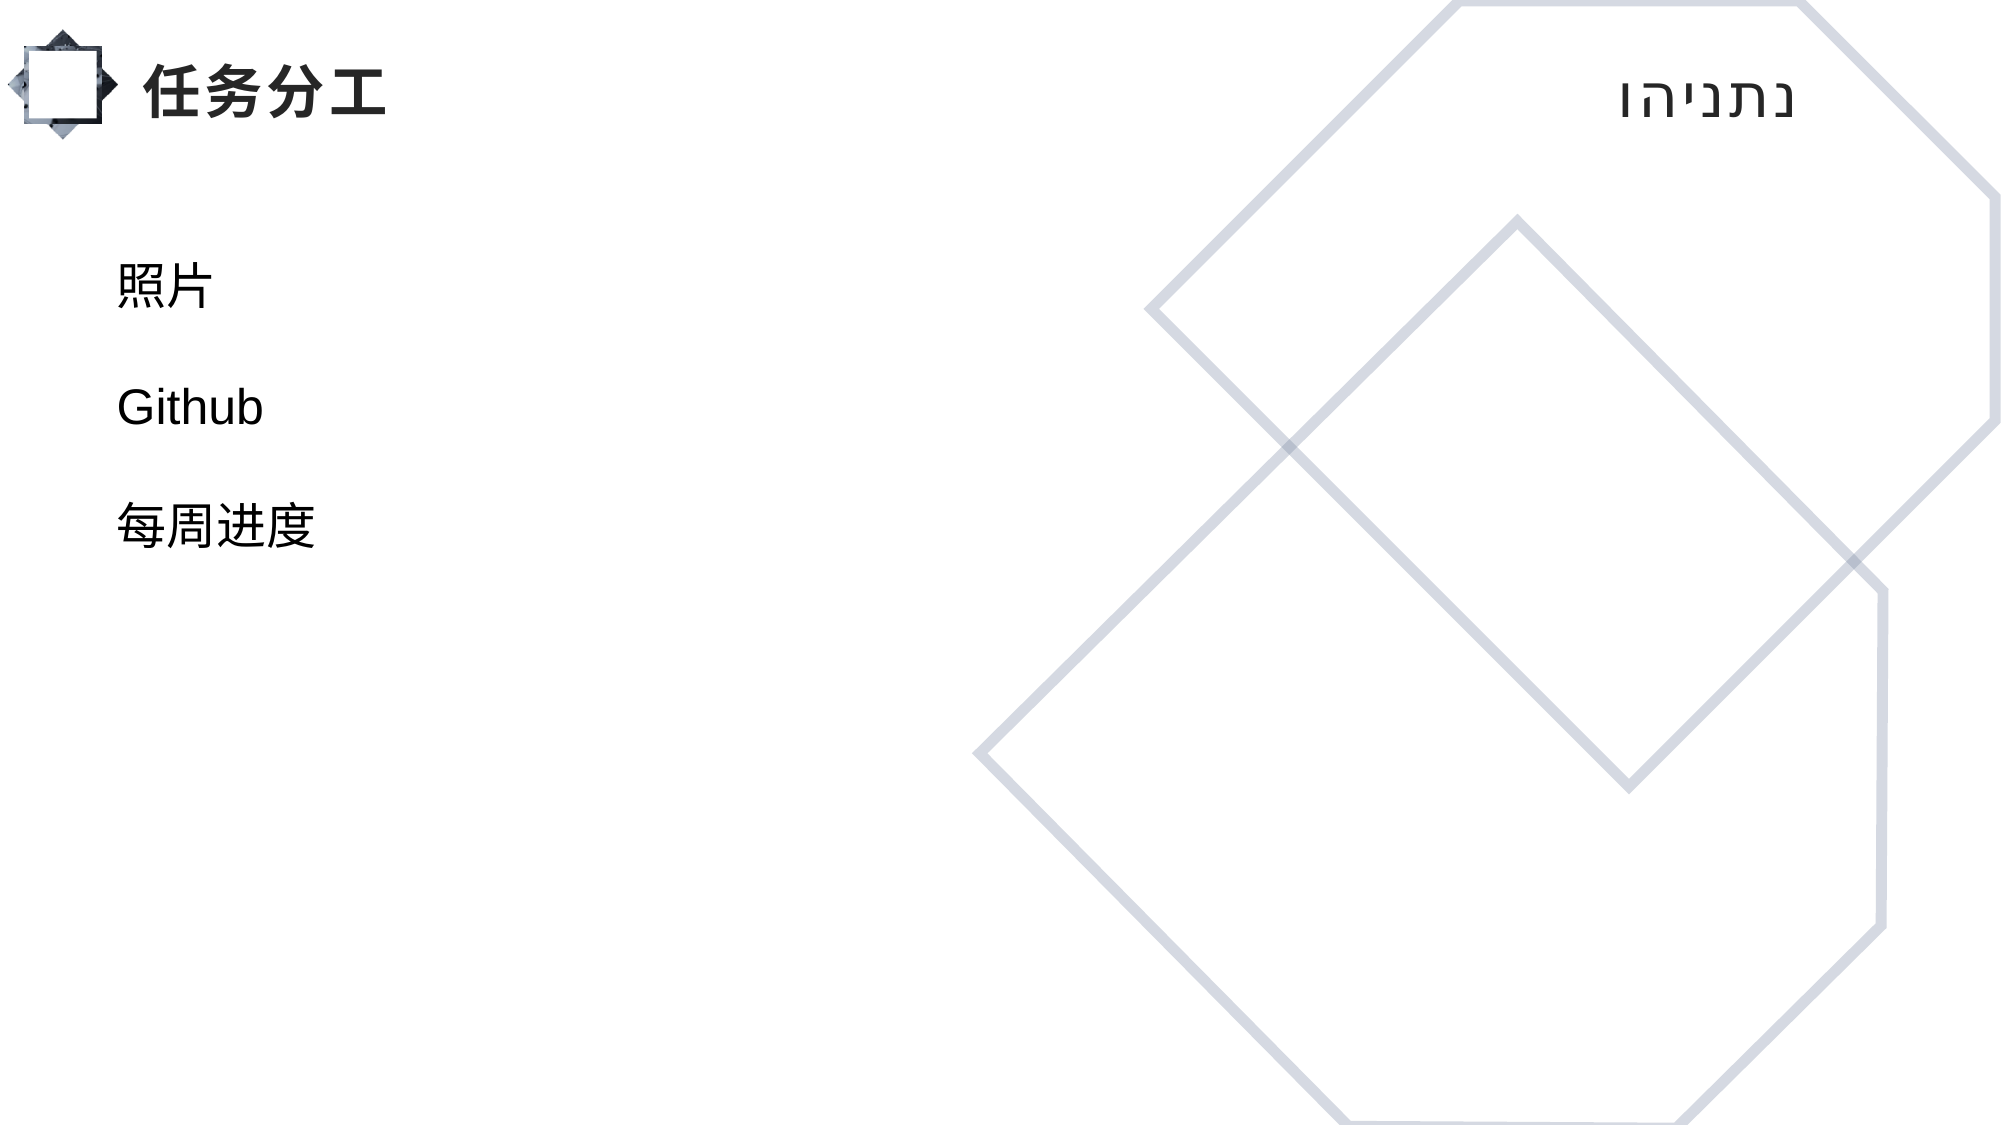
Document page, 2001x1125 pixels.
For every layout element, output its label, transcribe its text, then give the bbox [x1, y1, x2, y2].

text_box 照片 Github 每周进度 [101, 187, 1807, 563]
slide_number [1412, 1041, 1856, 1094]
text_box נתניהו [1228, 47, 1951, 188]
picture [7, 29, 118, 140]
title 任务分工 [127, 47, 638, 121]
